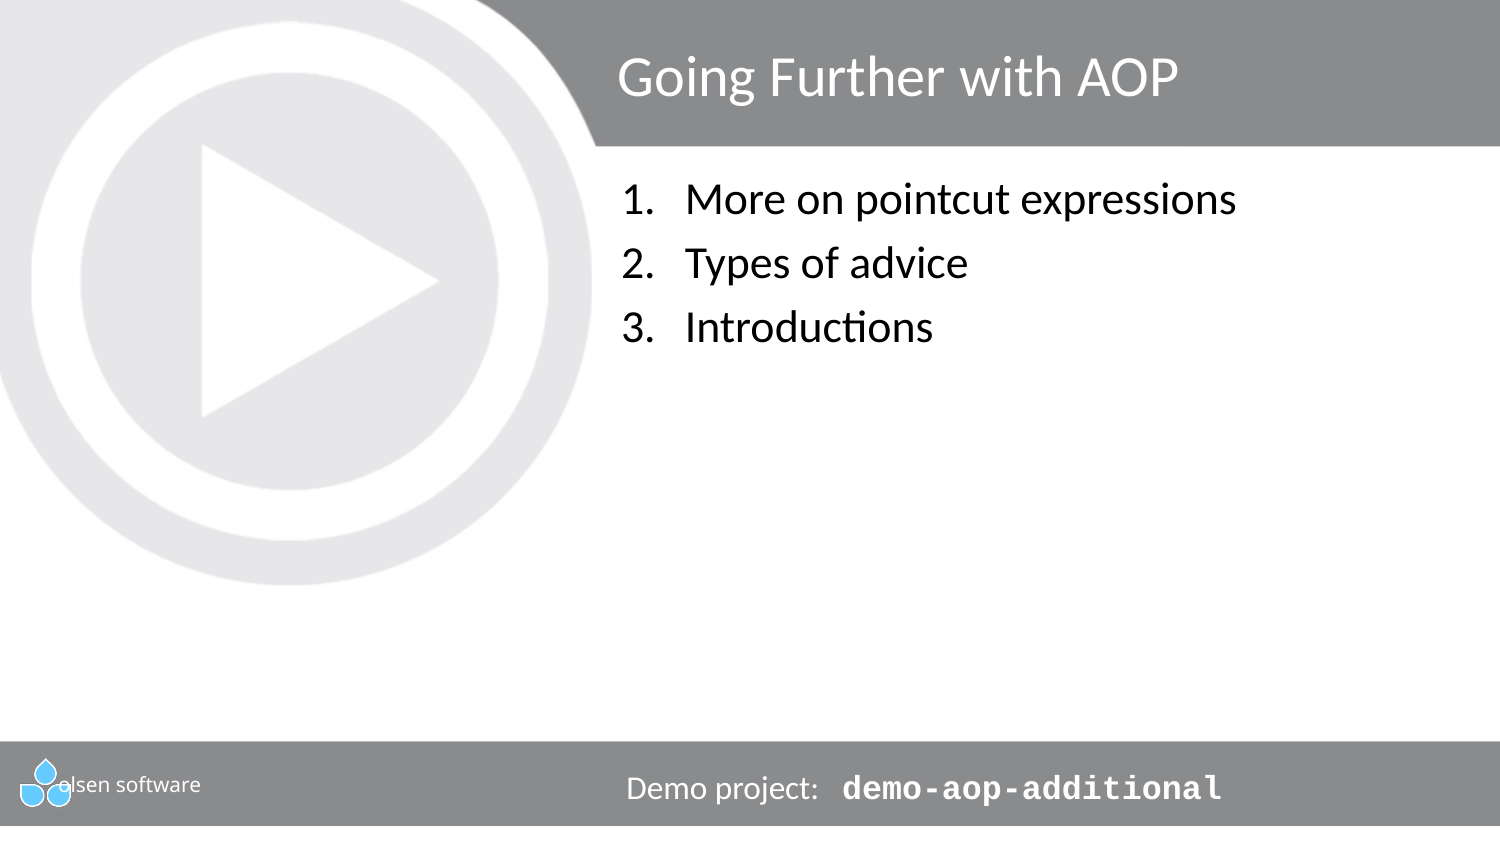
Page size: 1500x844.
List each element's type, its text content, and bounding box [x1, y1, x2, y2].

picture [0, 0, 1500, 826]
subtitle More on pointcut expressions Types of advice Introductions [596, 161, 1495, 712]
text_box Demo project: demo-aop-additional [611, 758, 1482, 814]
text_box Going Further with AOP [603, 30, 1500, 184]
